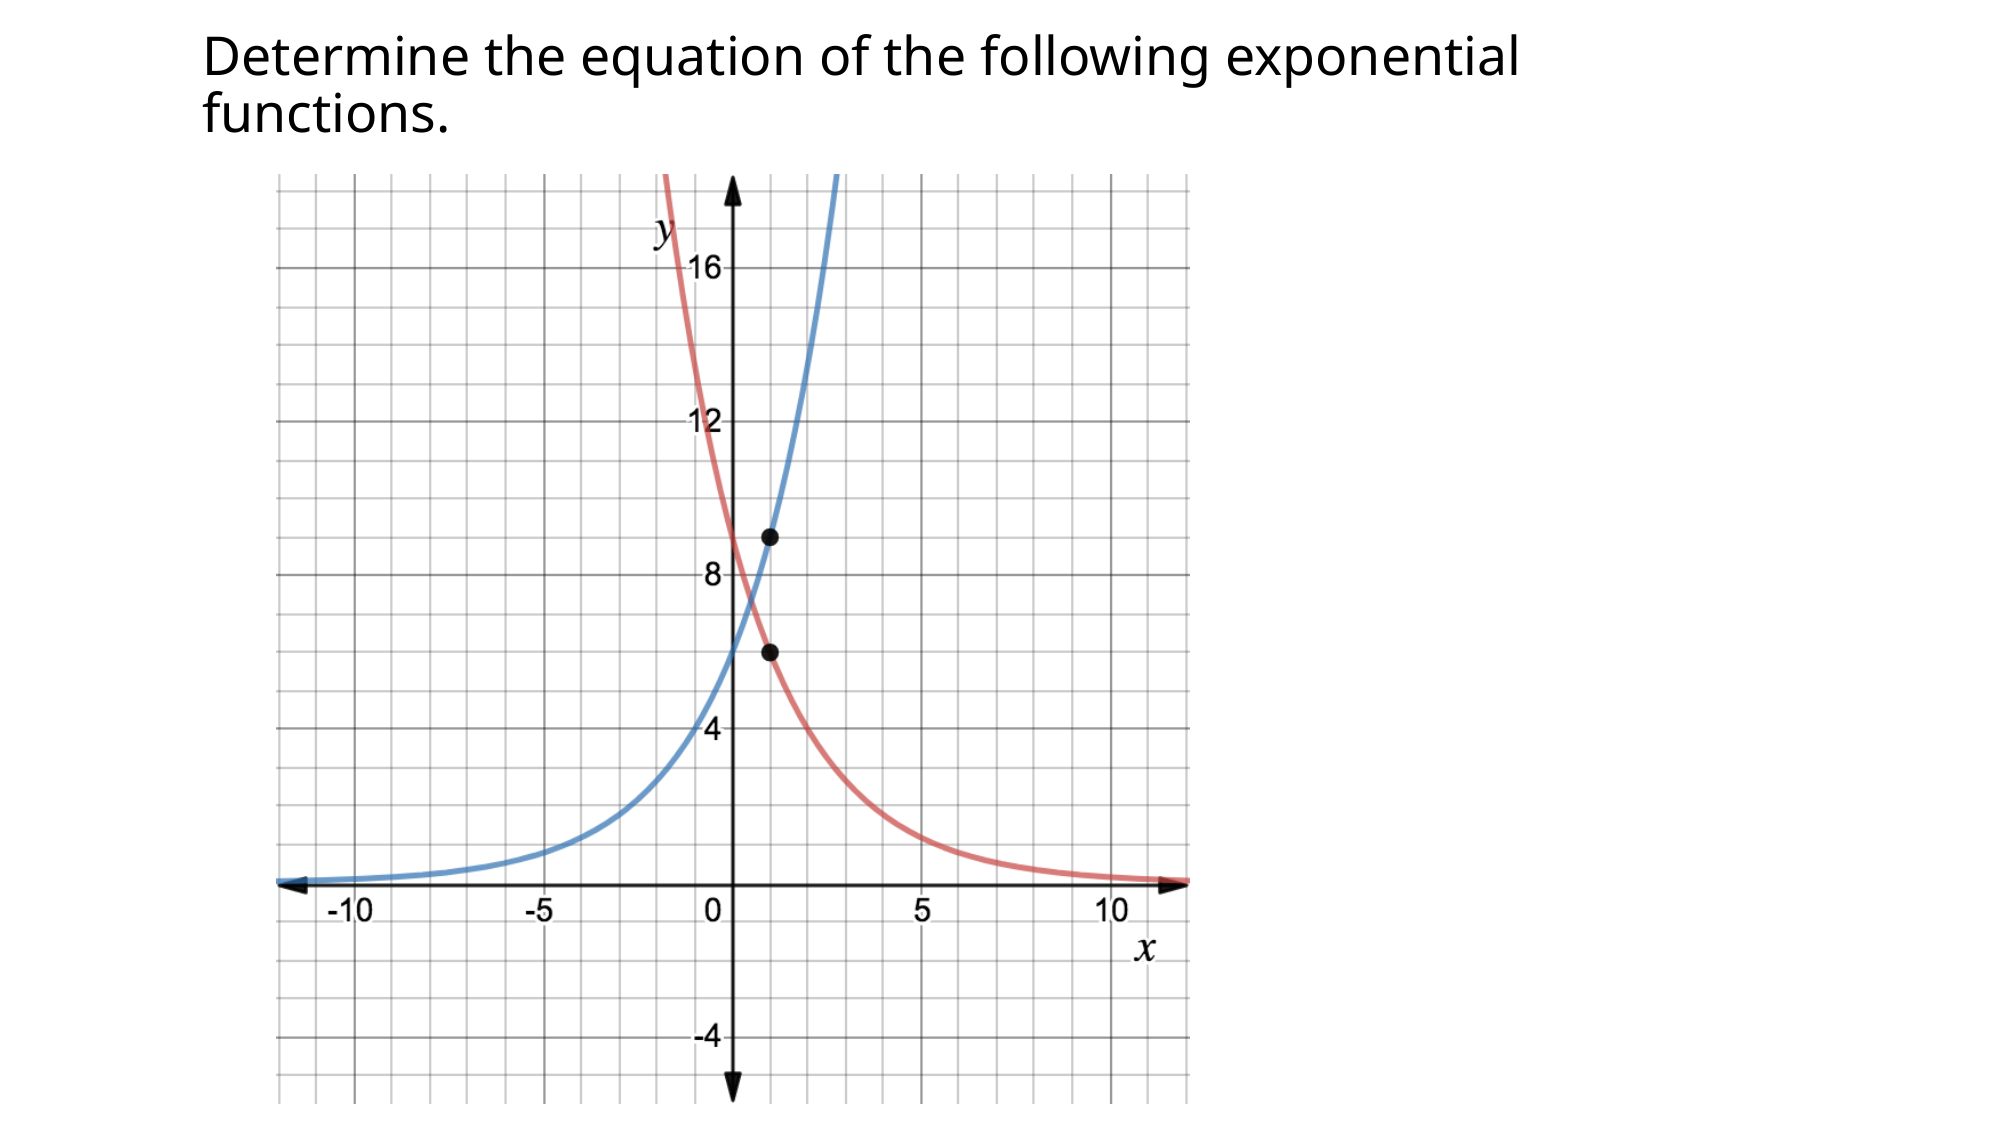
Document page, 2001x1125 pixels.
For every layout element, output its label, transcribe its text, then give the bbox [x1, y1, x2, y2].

title Determine the equation of the following exponential functions. [187, 21, 1797, 153]
picture [275, 174, 1190, 1104]
